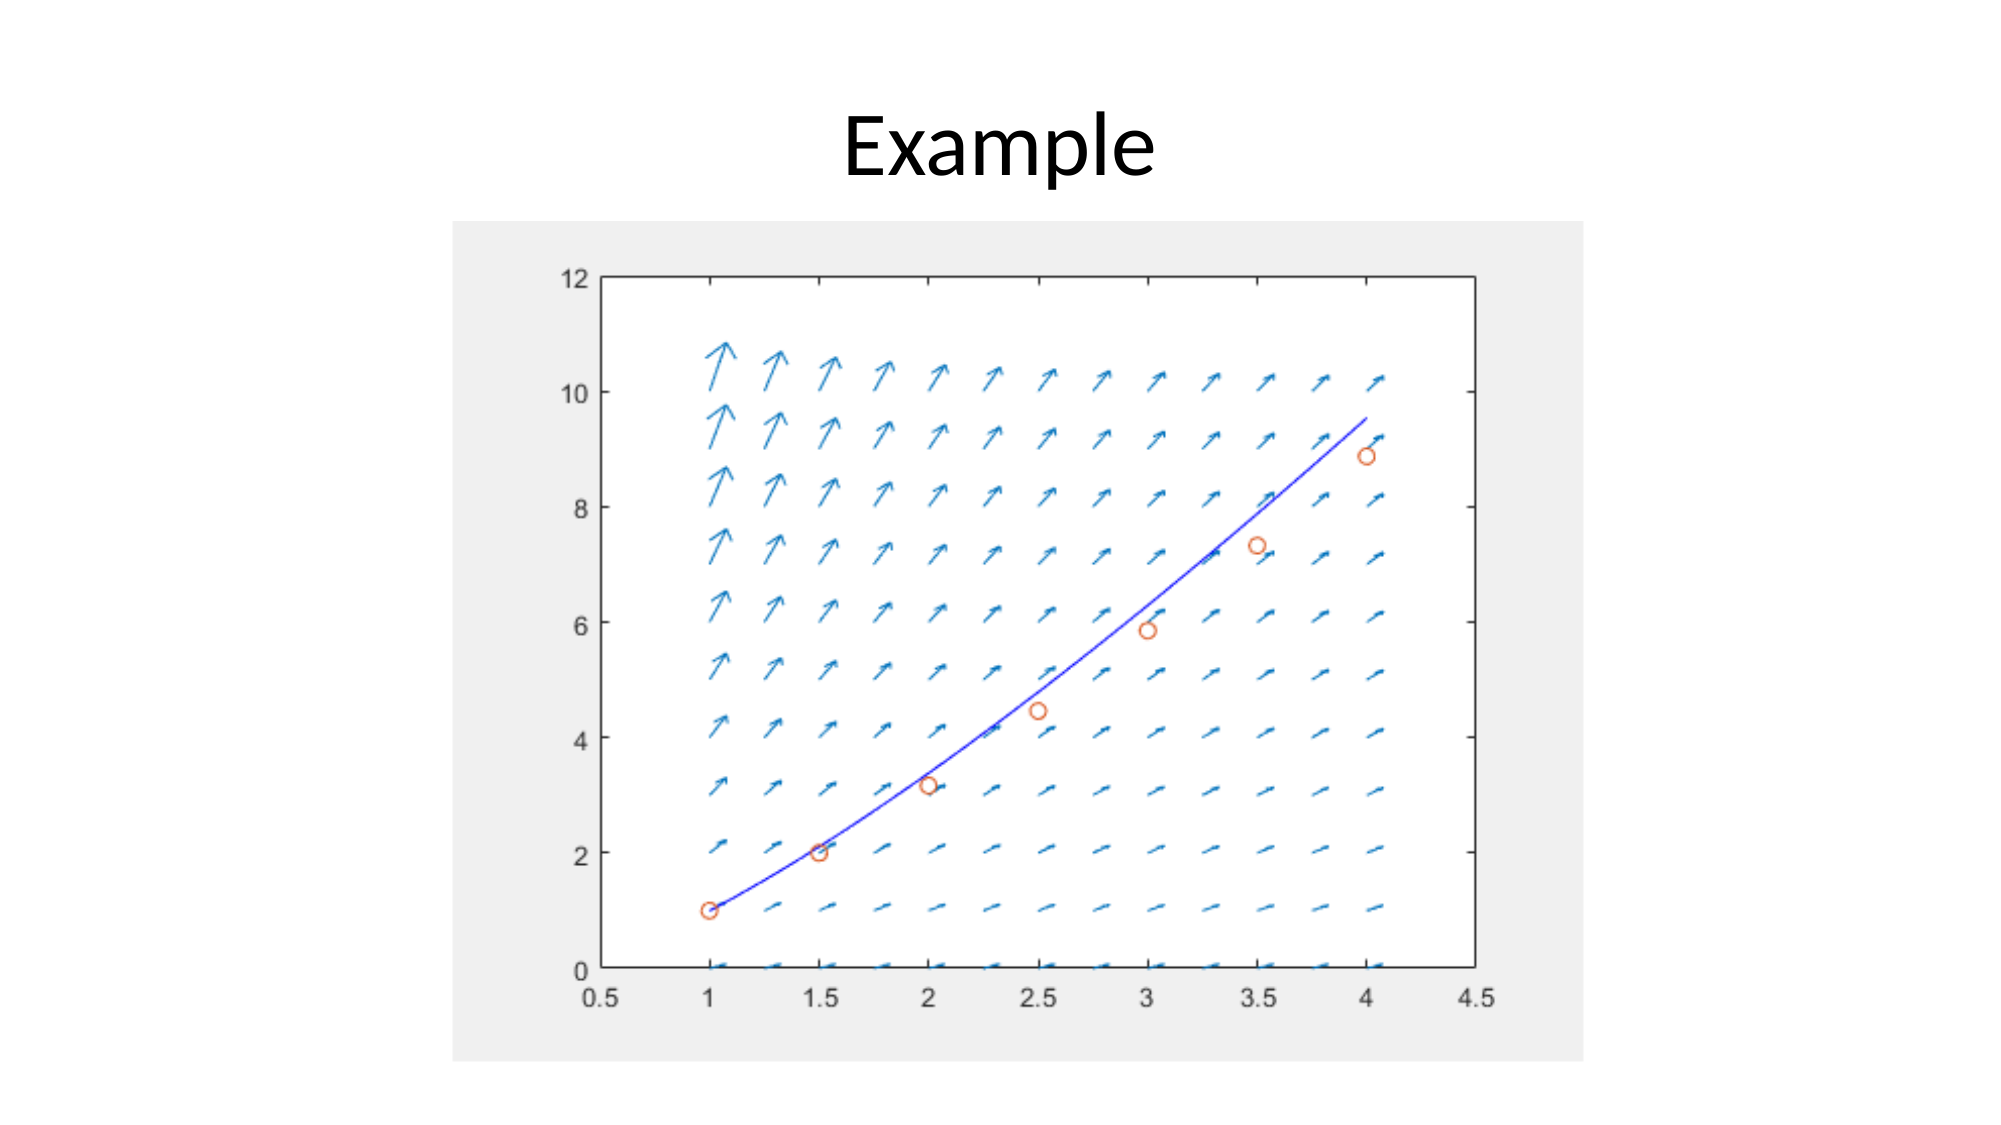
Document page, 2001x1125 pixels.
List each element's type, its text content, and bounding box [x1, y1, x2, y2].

title Example [99, 45, 1900, 233]
picture [437, 220, 1601, 1079]
